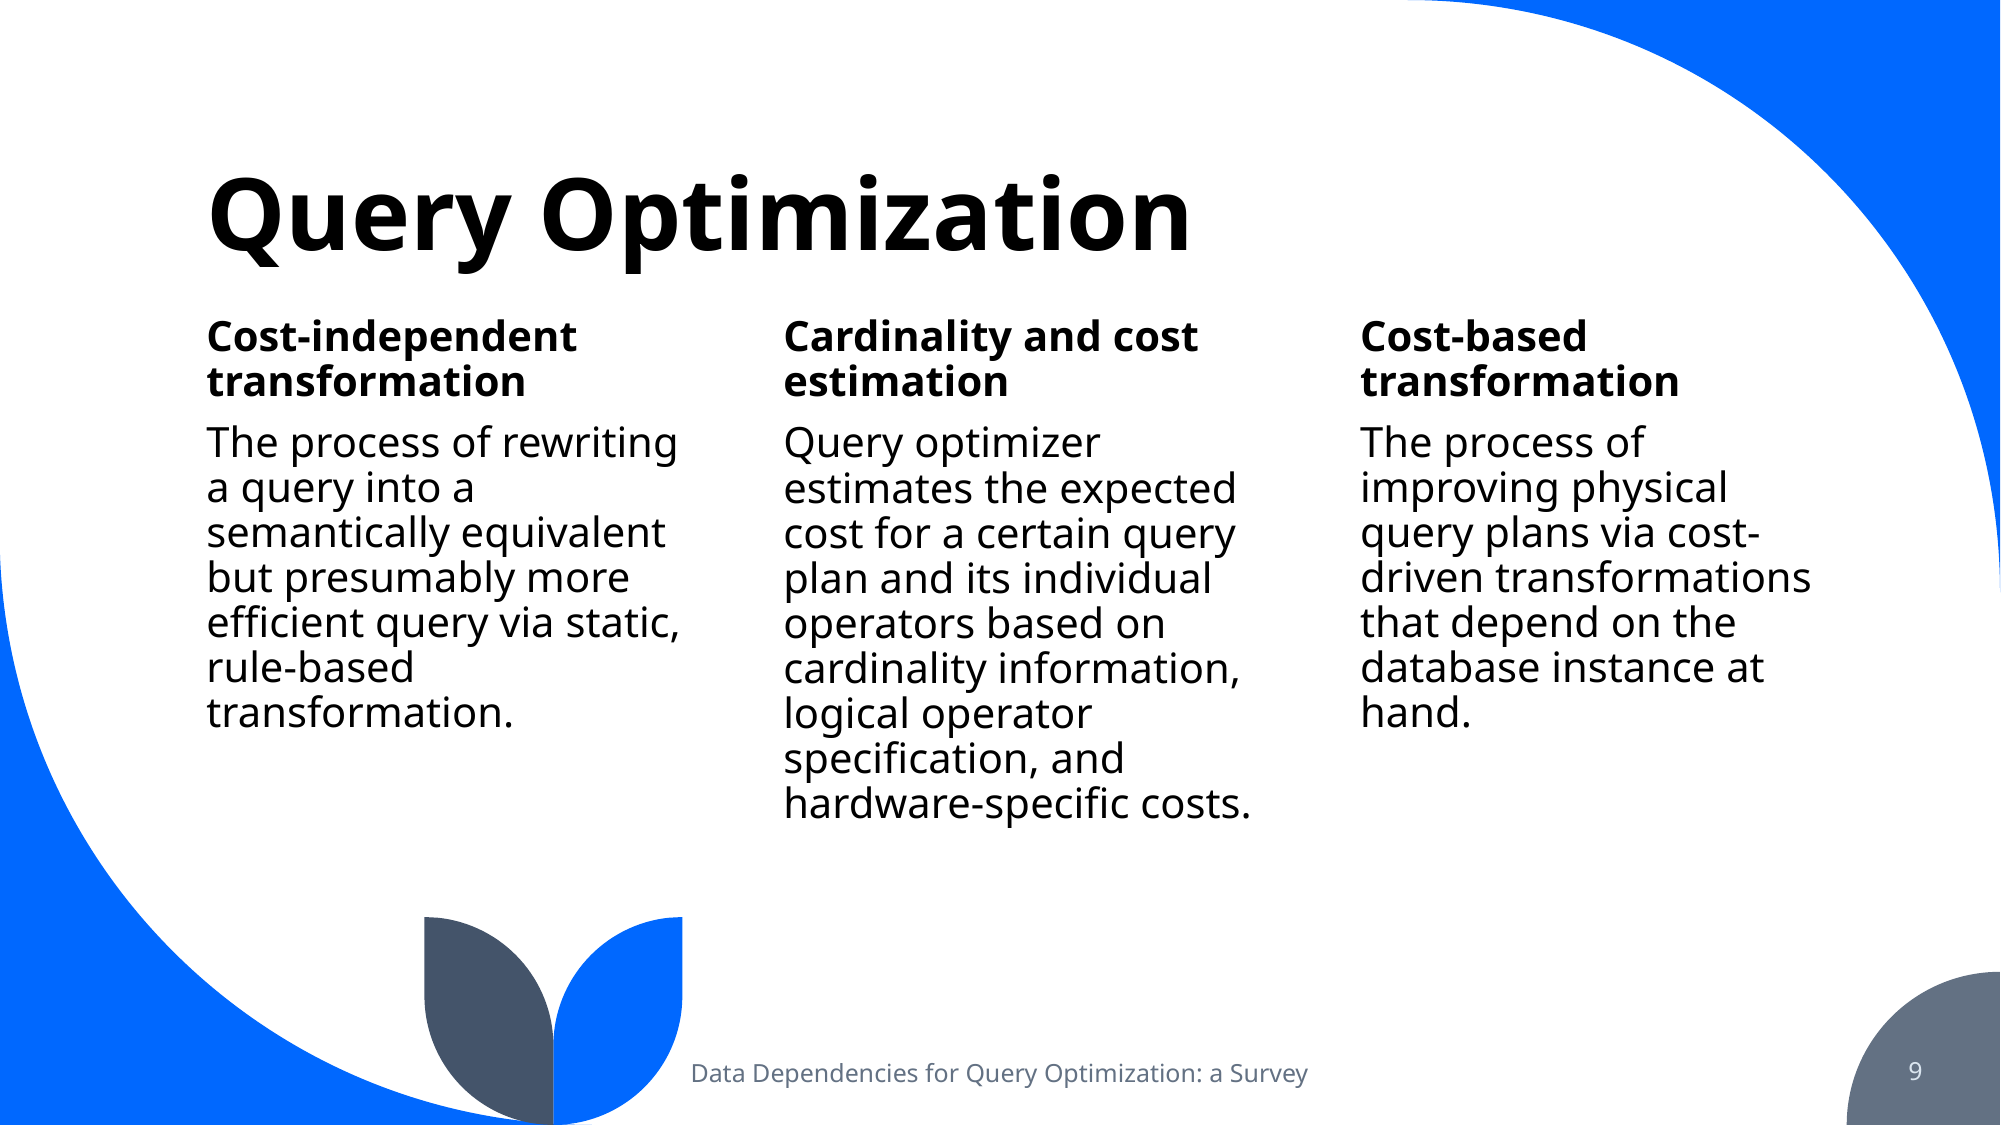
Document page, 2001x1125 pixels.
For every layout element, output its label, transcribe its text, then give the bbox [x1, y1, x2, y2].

list The process of rewriting a query into a semantically equivalent but presumably more efficient query via static, rule-based transformation. [191, 414, 720, 879]
list Cost-based transformation [1345, 308, 1866, 394]
list Cost-independent transformation [191, 308, 713, 394]
list The process of improving physical query plans via cost-driven transformations that depend on the database instance at hand. [1345, 414, 1866, 879]
list Query optimizer estimates the expected cost for a certain query plan and its individual operators based on cardinality information, logical operator specification, and hardware-specific costs. [768, 414, 1289, 879]
slide_number 9 [1665, 1042, 1938, 1103]
footer Data Dependencies for Query Optimization: a Survey [662, 1042, 1338, 1103]
list Cardinality and cost estimation [768, 308, 1289, 394]
title Query Optimization [191, 62, 1796, 280]
